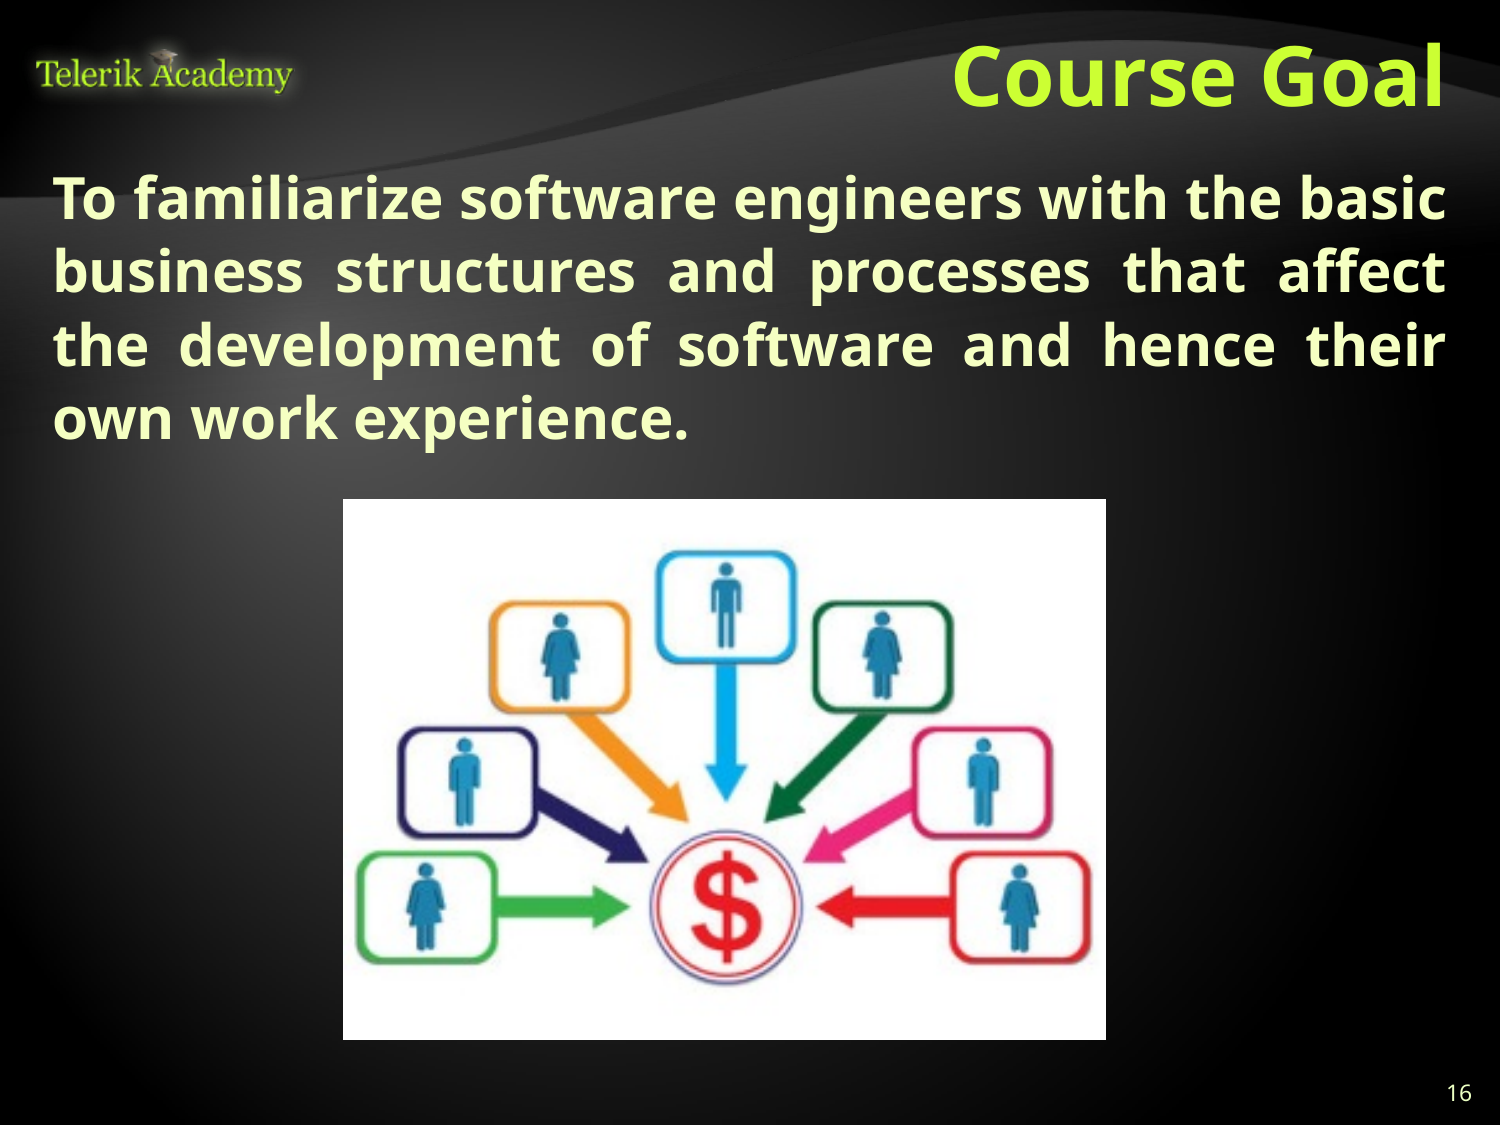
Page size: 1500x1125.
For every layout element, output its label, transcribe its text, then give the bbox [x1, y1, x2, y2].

list To familiarize software engineers with the basic business structures and processes that affect the development of software and hence their own work experience. [37, 149, 1463, 1100]
slide_number 16 [1412, 1074, 1488, 1113]
title Course Goal [300, 12, 1463, 149]
picture [0, 0, 1500, 1125]
